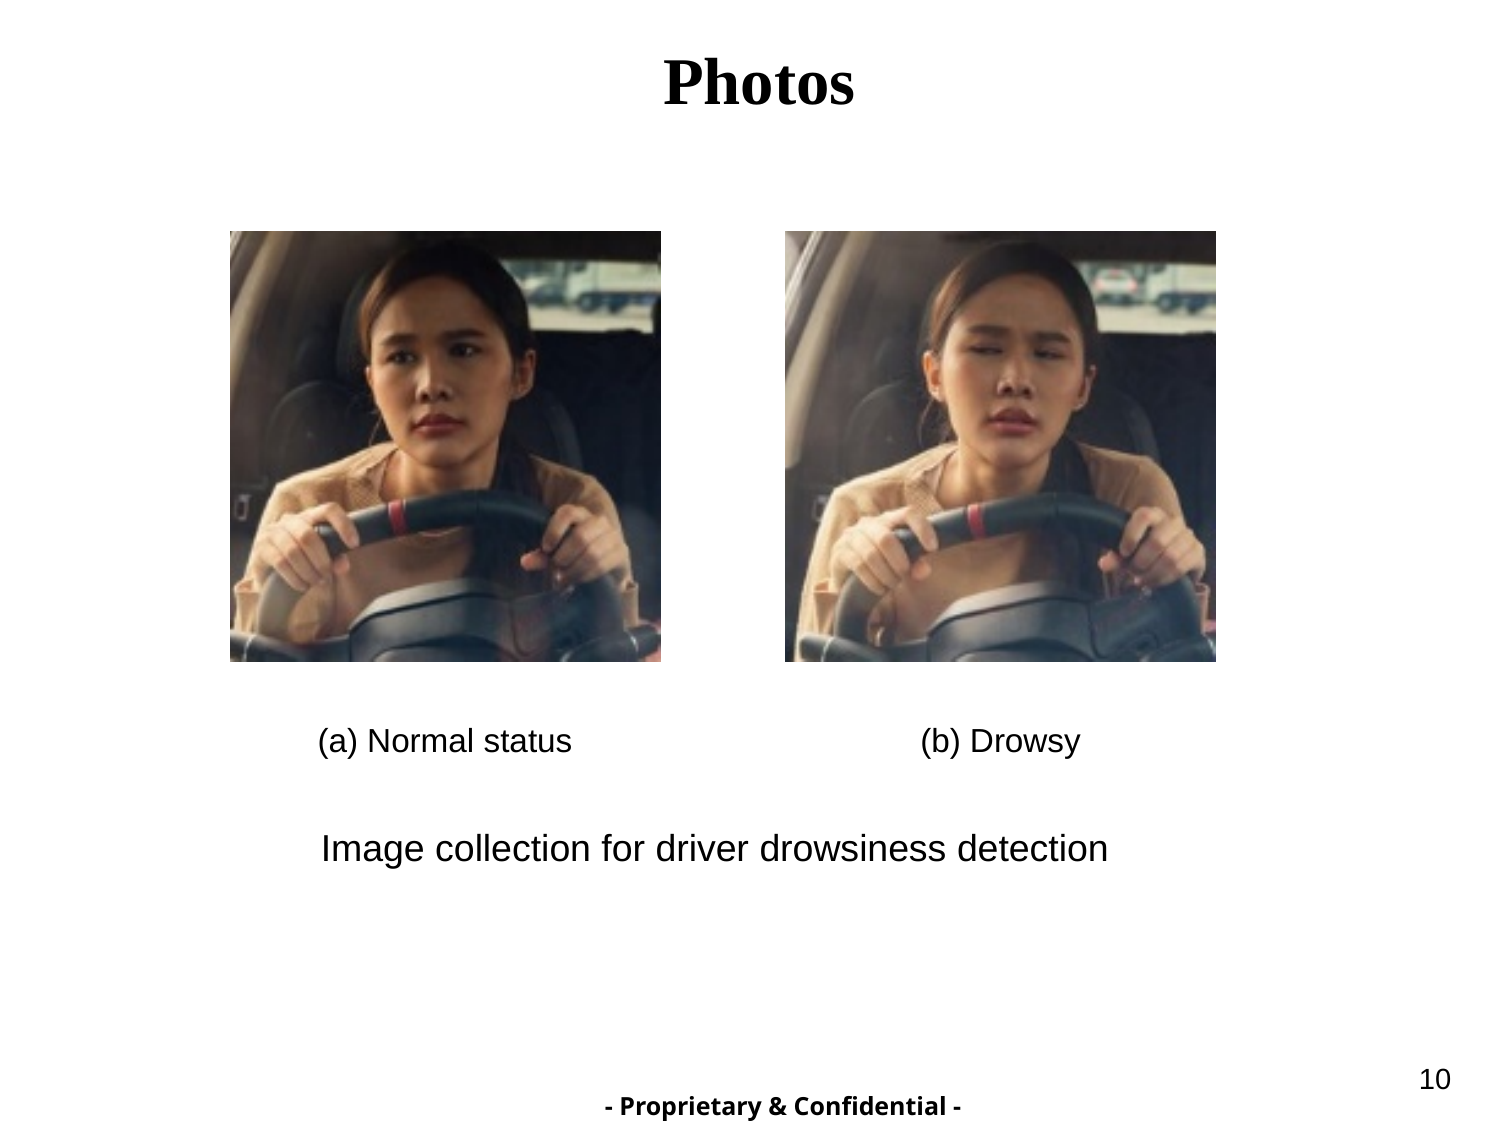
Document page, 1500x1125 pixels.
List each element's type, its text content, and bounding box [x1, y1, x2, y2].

picture [229, 231, 661, 662]
text_box (b) Drowsy [820, 689, 1181, 768]
text_box Photos [122, 30, 1398, 125]
picture [785, 231, 1216, 662]
text_box Image collection for driver drowsiness detection [230, 796, 1211, 875]
text_box (a) Normal status [265, 689, 626, 768]
